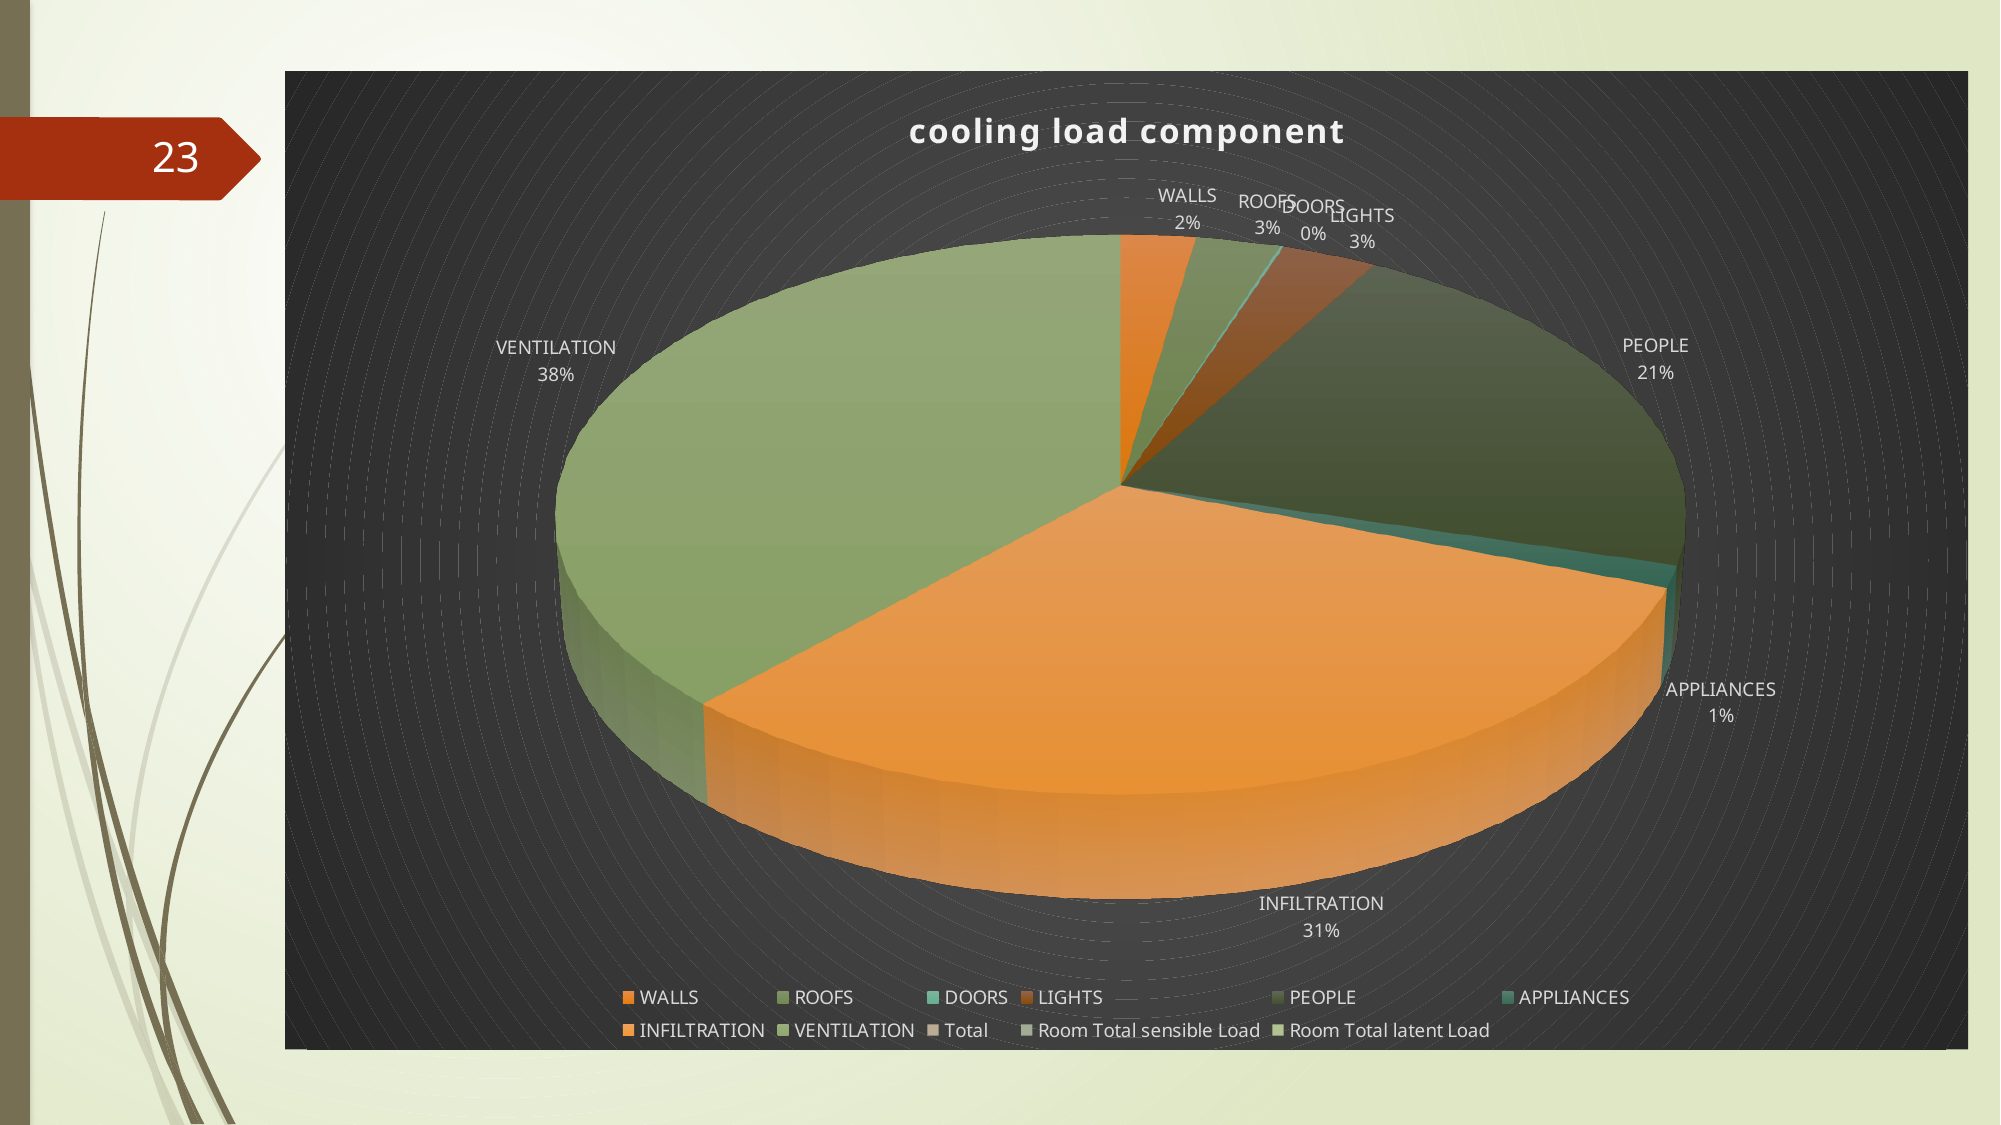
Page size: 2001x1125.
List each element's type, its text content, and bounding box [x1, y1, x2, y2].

slide_number 23 [87, 129, 216, 190]
chart [284, 71, 1969, 1050]
